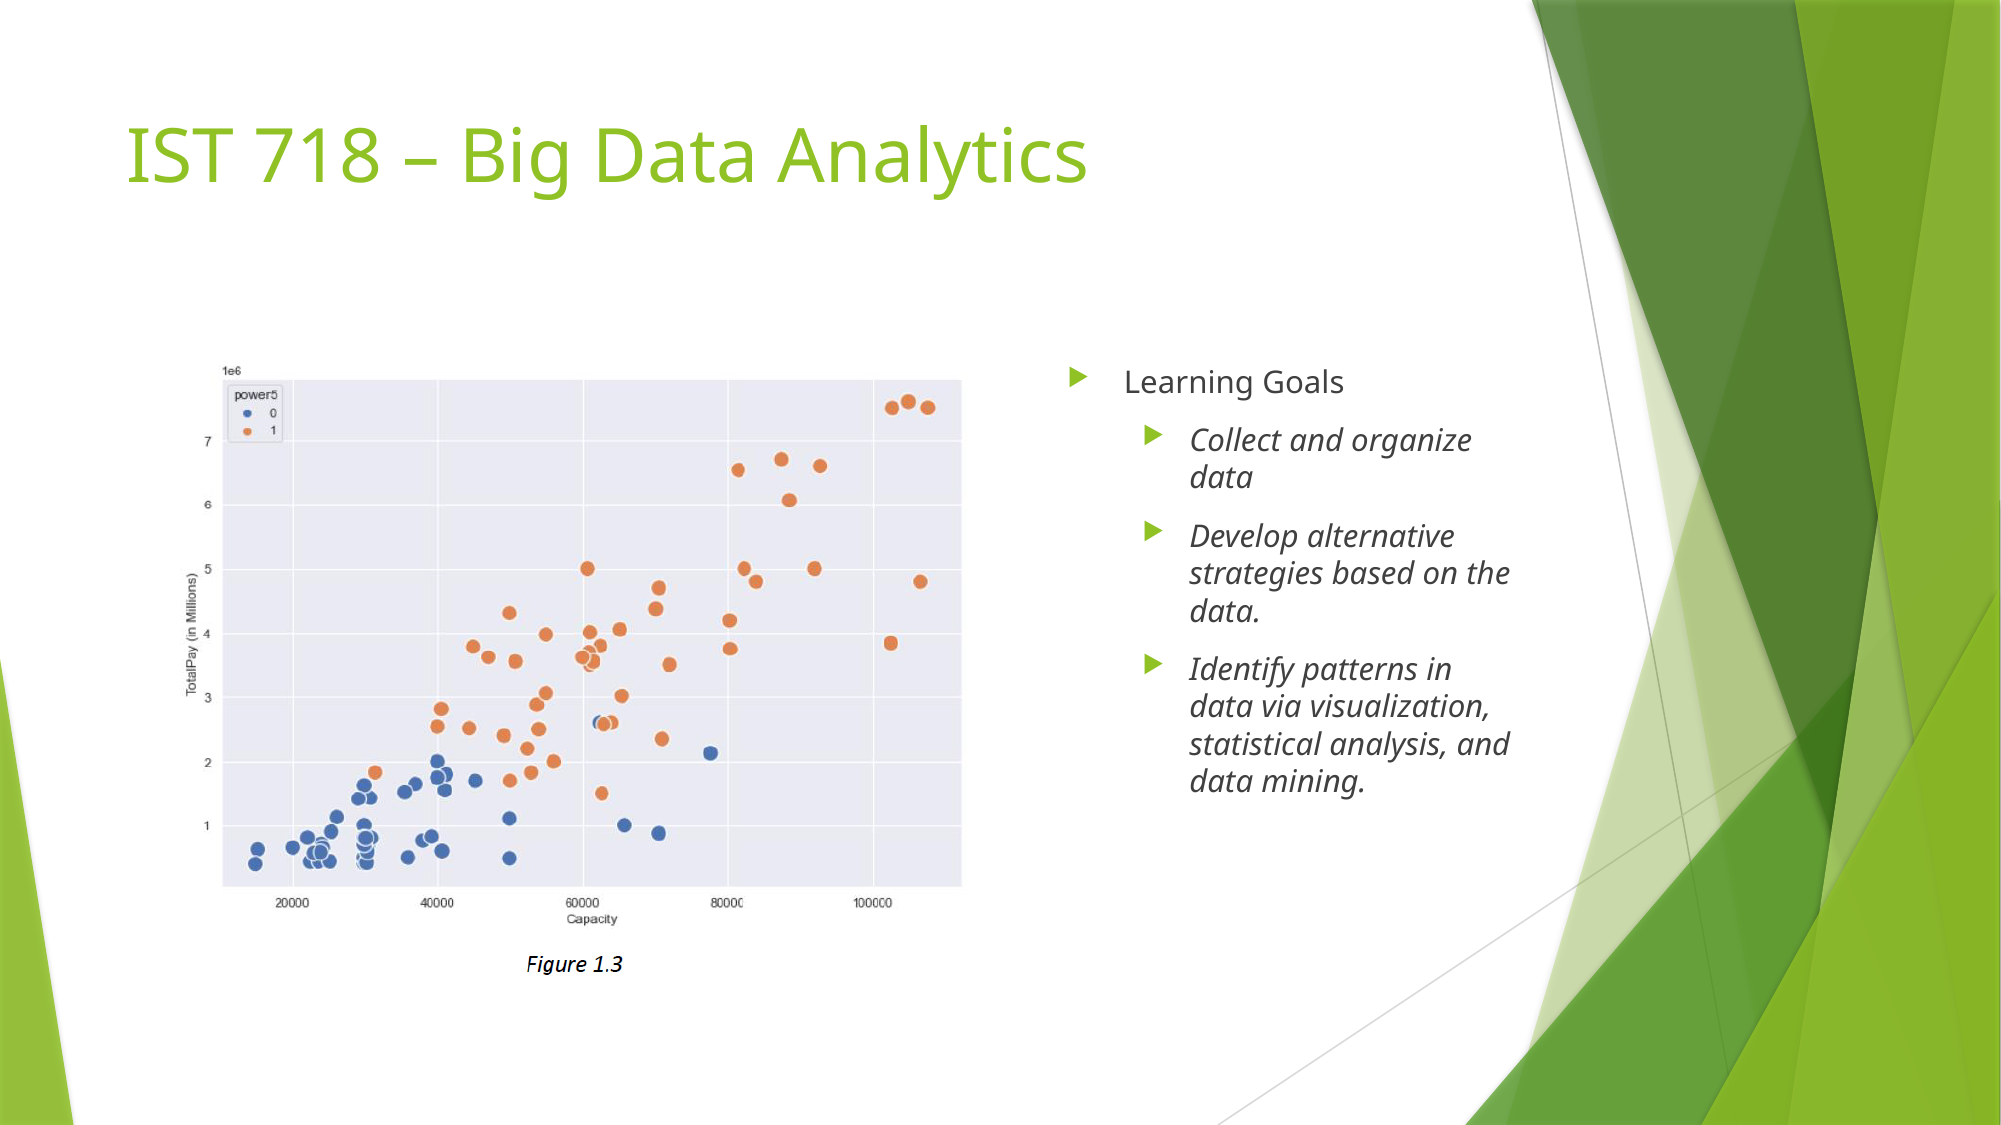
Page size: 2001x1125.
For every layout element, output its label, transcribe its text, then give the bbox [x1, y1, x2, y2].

picture [159, 353, 975, 992]
title IST 718 – Big Data Analytics [111, 99, 1522, 317]
list Learning Goals Collect and organize data Develop alternative strategies based on the data. Identify patterns in data via visualization, statistical analysis, and data mining. [1052, 354, 1533, 992]
